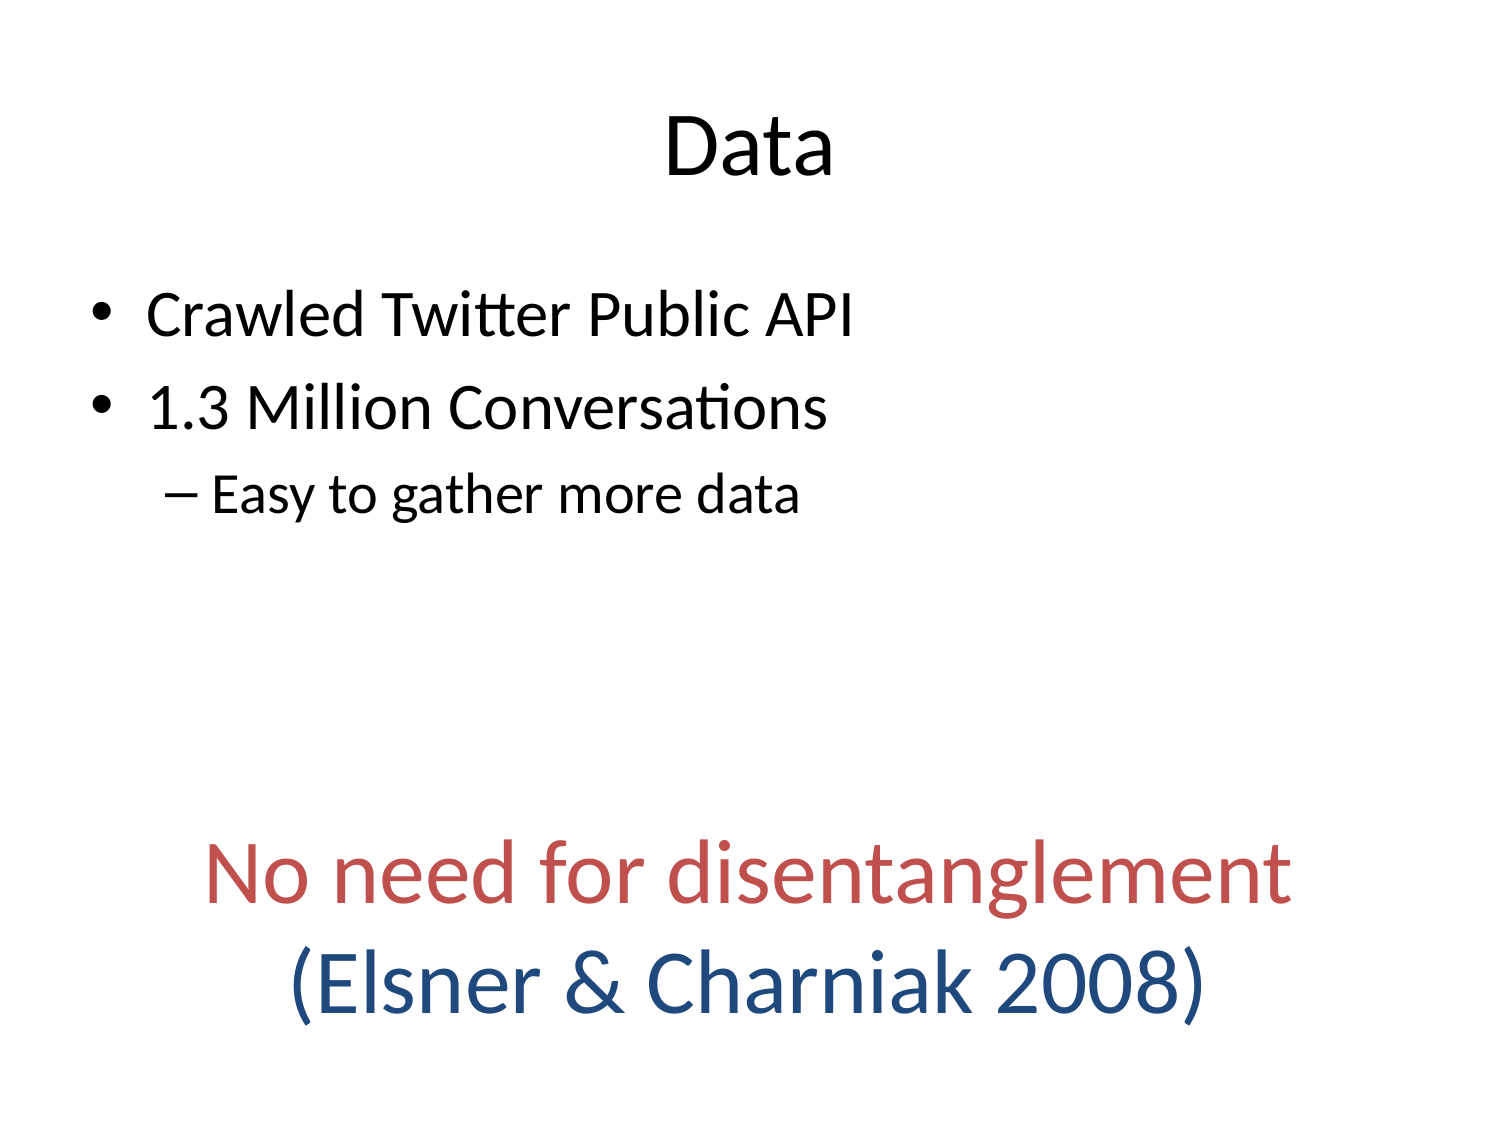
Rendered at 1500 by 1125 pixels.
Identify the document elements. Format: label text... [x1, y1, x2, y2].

title Data [75, 45, 1425, 233]
list Crawled Twitter Public API 1.3 Million Conversations Easy to gather more data [75, 262, 1425, 1005]
text_box No need for disentanglement (Elsner & Charniak 2008) [99, 804, 1399, 1039]
